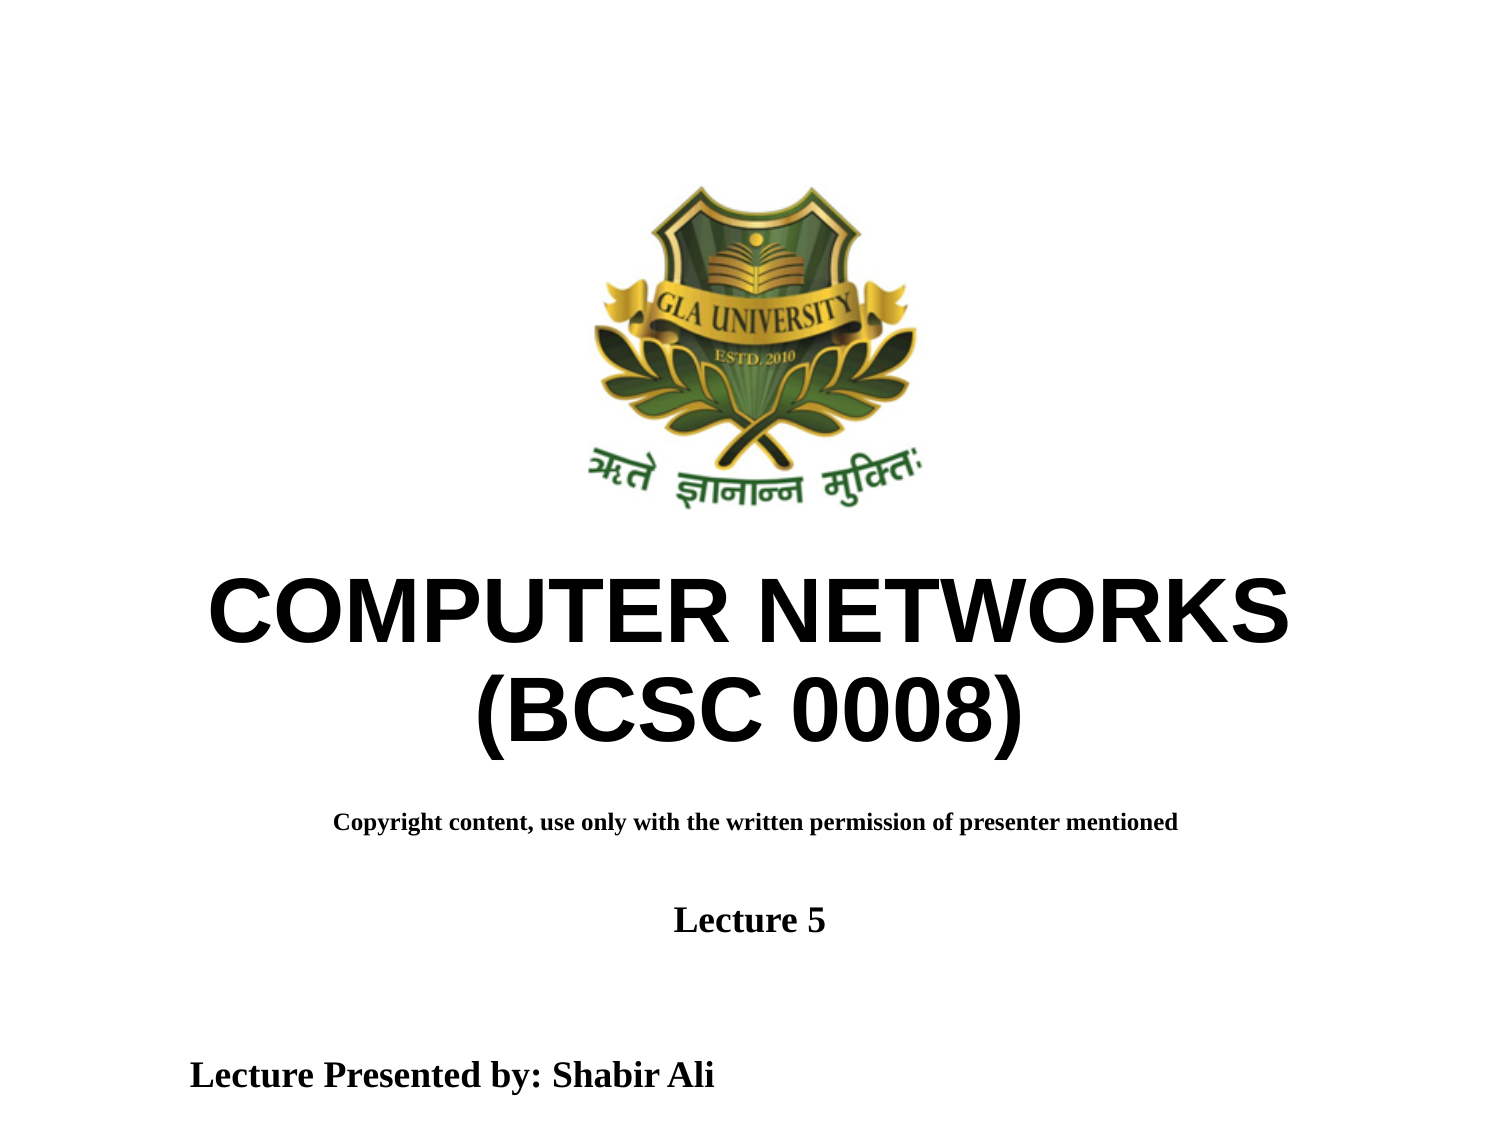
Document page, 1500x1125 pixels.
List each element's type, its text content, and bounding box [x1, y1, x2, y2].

footer Lecture Presented by: Shabir Ali [174, 1042, 1288, 1103]
text_box Copyright content, use only with the written permission of presenter mentioned [199, 790, 1313, 850]
title COMPUTER NETWORKS (BCSC 0008) [112, 525, 1388, 800]
text_box Lecture 5 [549, 887, 950, 948]
picture [587, 162, 927, 516]
